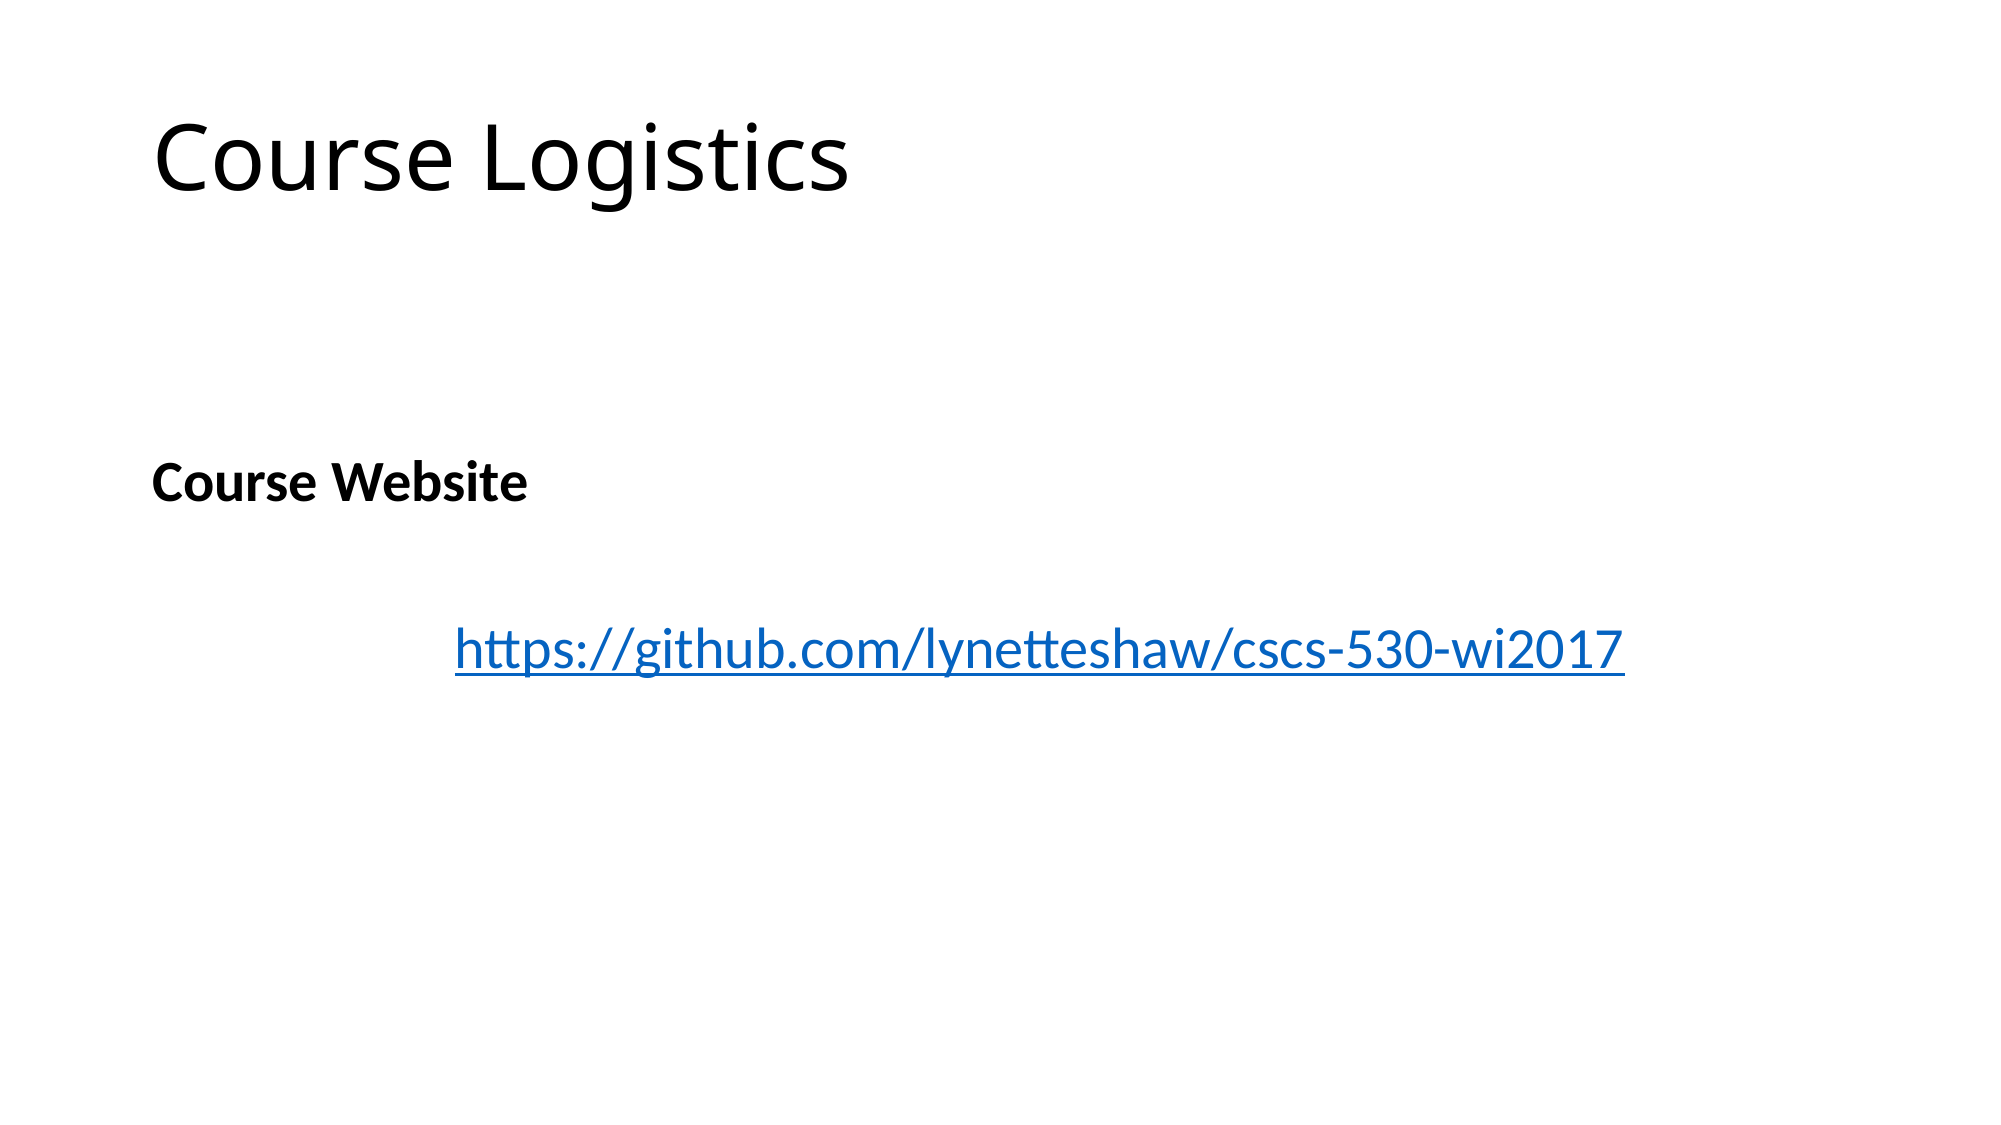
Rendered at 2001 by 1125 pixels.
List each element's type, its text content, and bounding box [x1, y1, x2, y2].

list Course Website https://github.com/lynetteshaw/cscs-530-wi2017 [137, 269, 1942, 984]
title Course Logistics [137, 51, 1863, 269]
